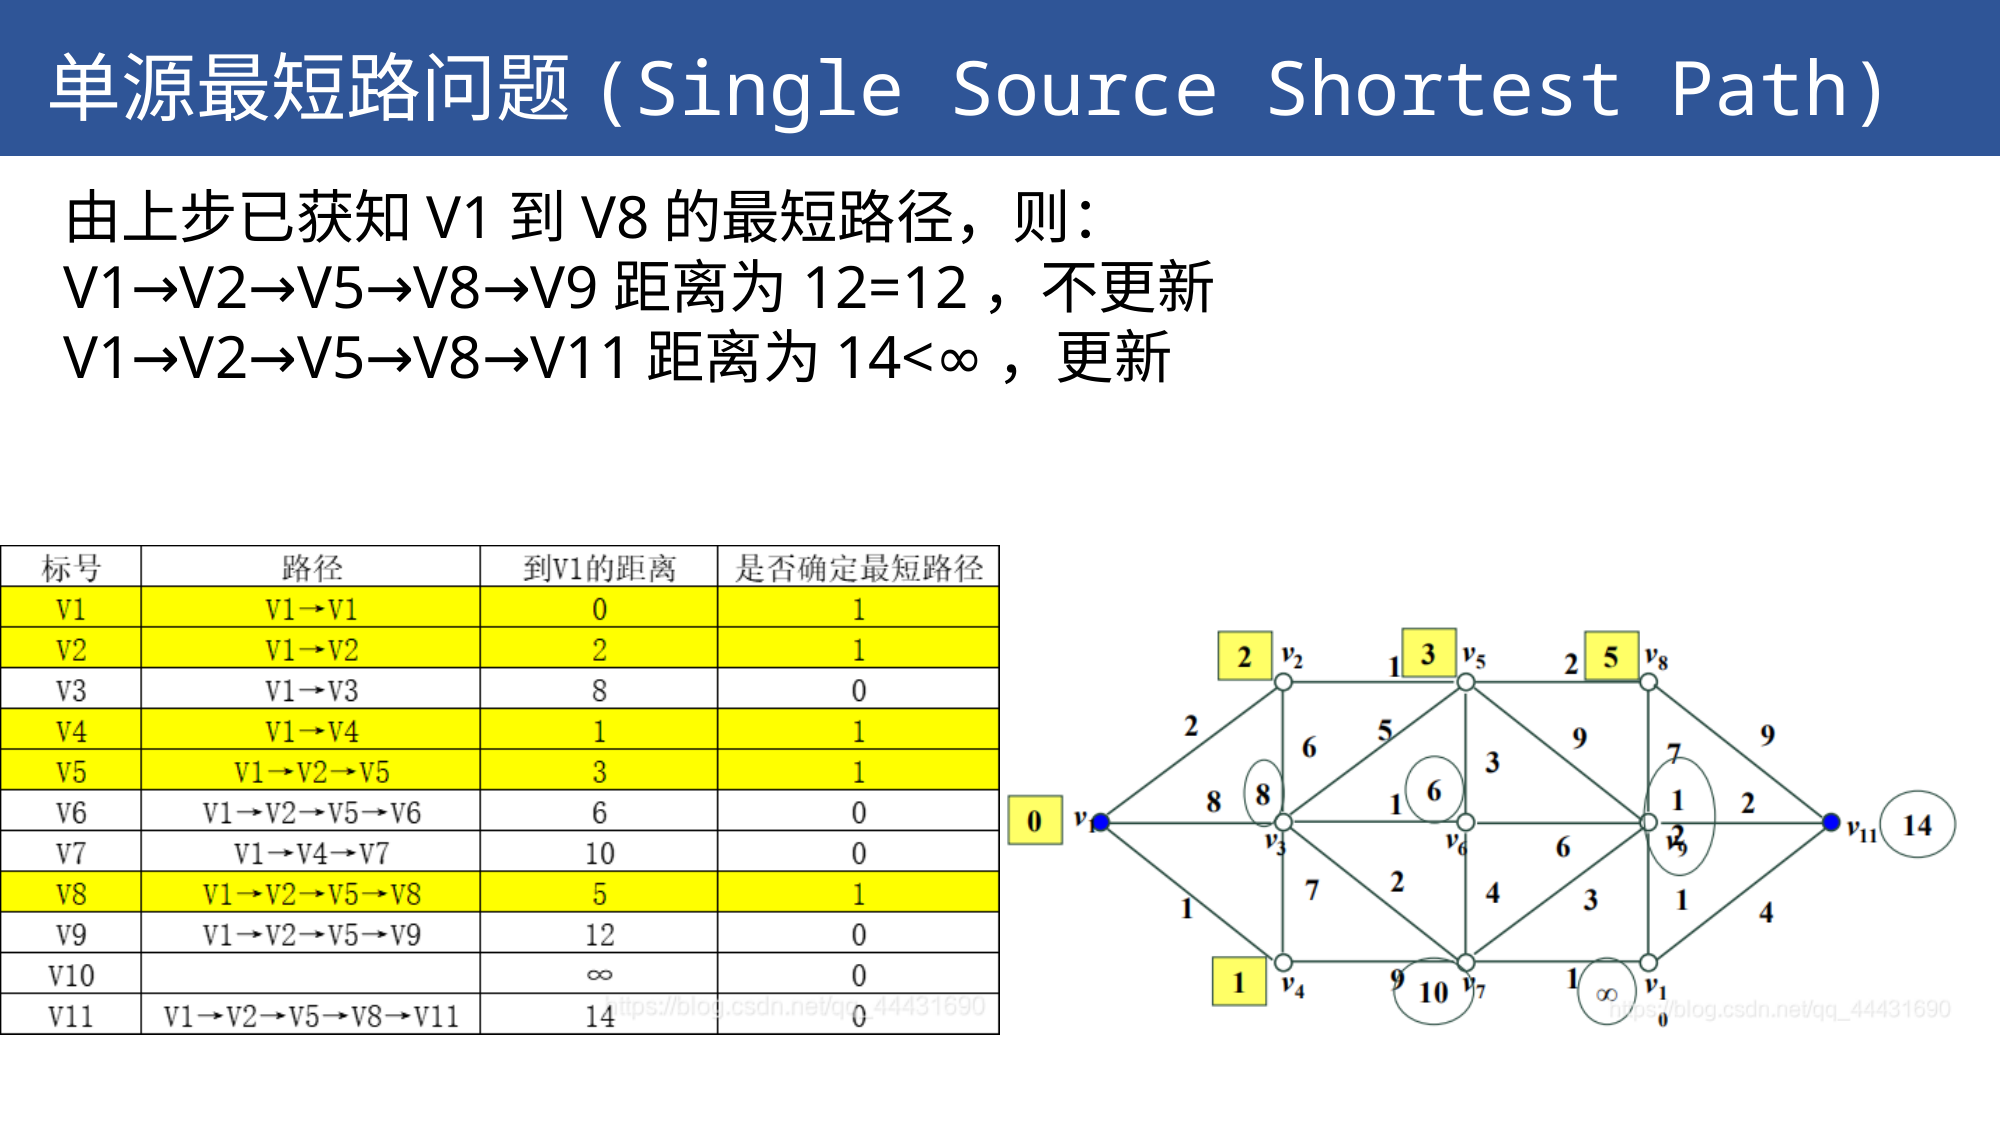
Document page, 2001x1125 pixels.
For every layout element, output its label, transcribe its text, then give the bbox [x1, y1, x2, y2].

text_box [0, 0, 2000, 157]
picture [0, 545, 1964, 1035]
text_box 由上步已获知V1到V8的最短路径，则： V1→V2→V5→V8→V9距离为12=12，不更新 V1→V2→V5→V8→V11距离为14<∞，更新 [48, 172, 1542, 398]
text_box 单源最短路问题(Single Source Shortest Path) [31, 33, 2000, 139]
